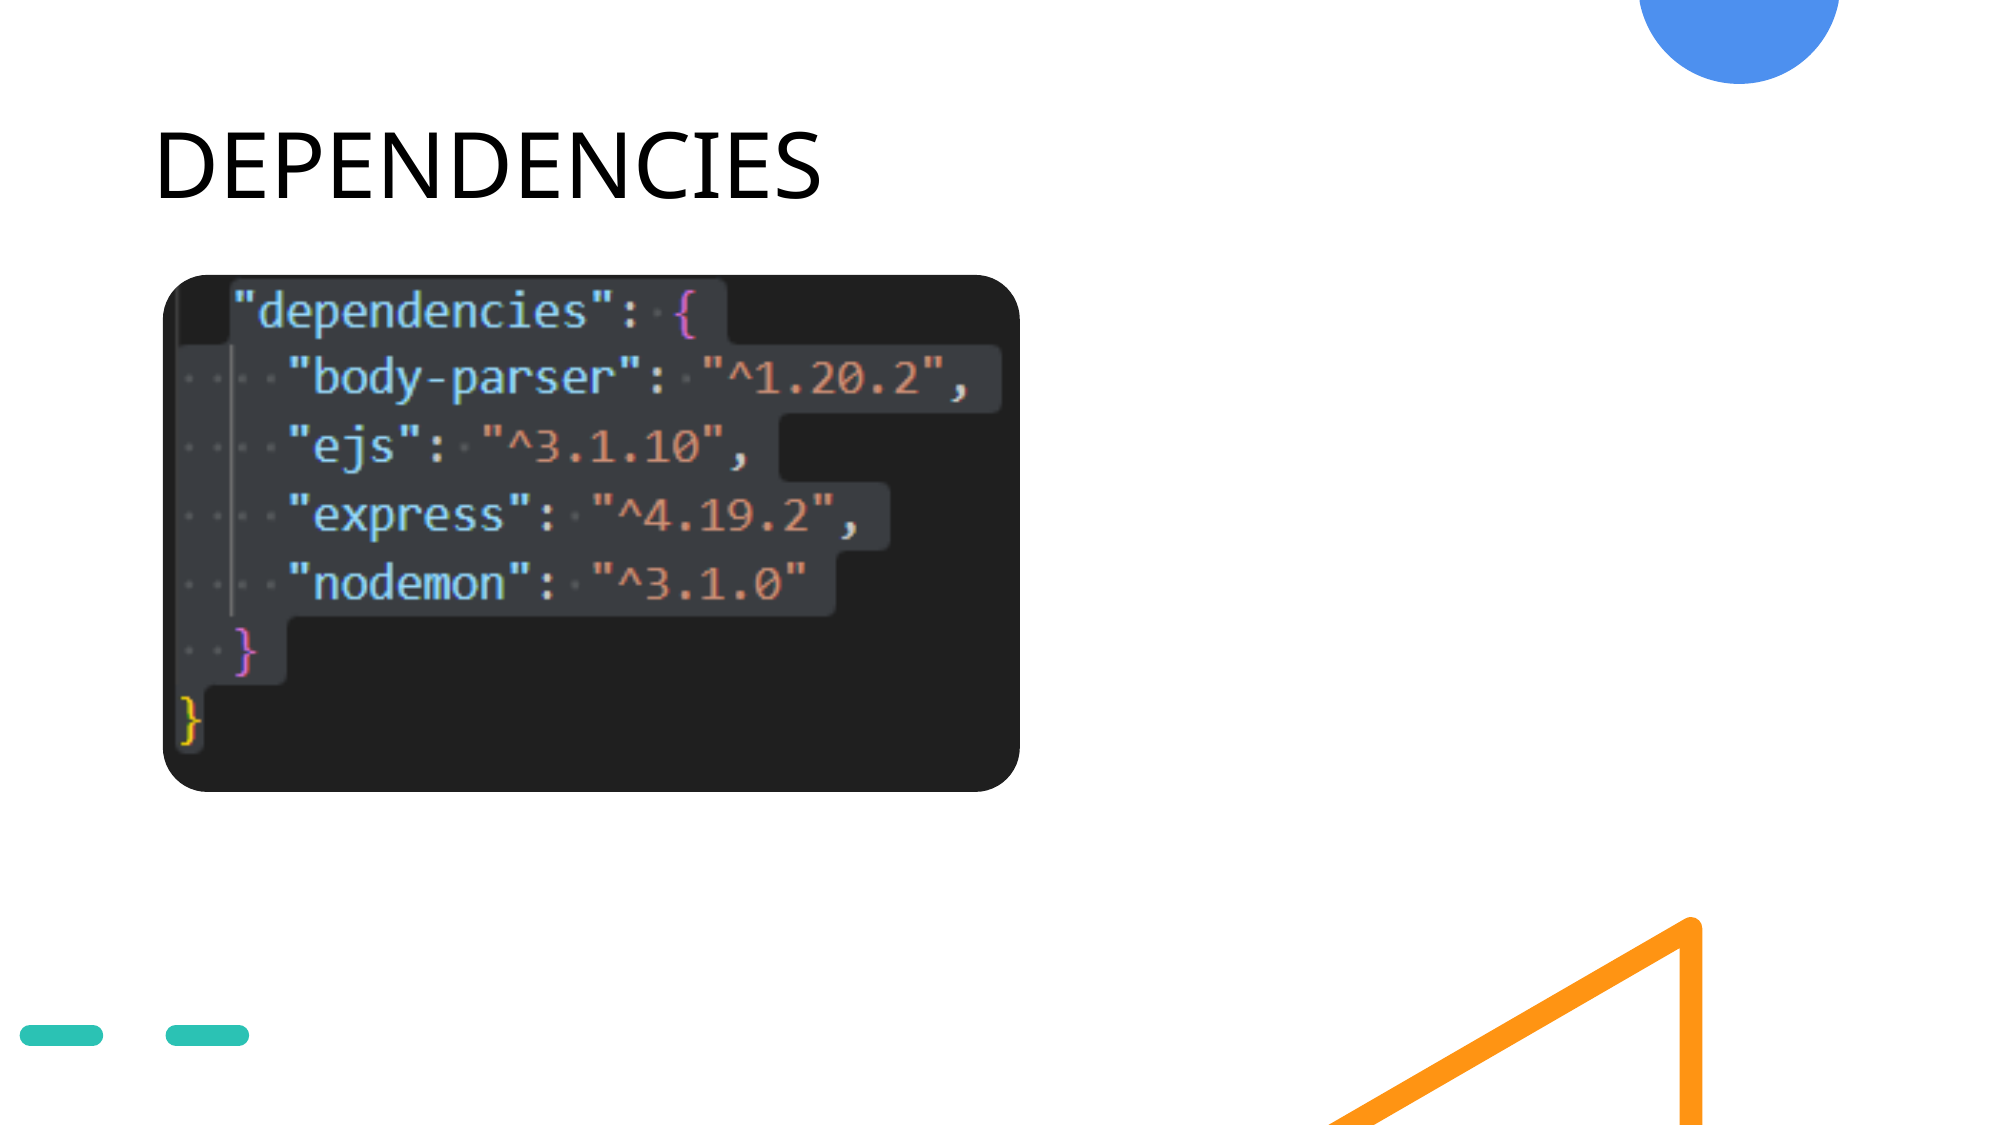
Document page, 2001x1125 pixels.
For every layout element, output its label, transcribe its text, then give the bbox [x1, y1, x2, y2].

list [162, 274, 1021, 793]
title DEPENDENCIES [137, 59, 1863, 278]
